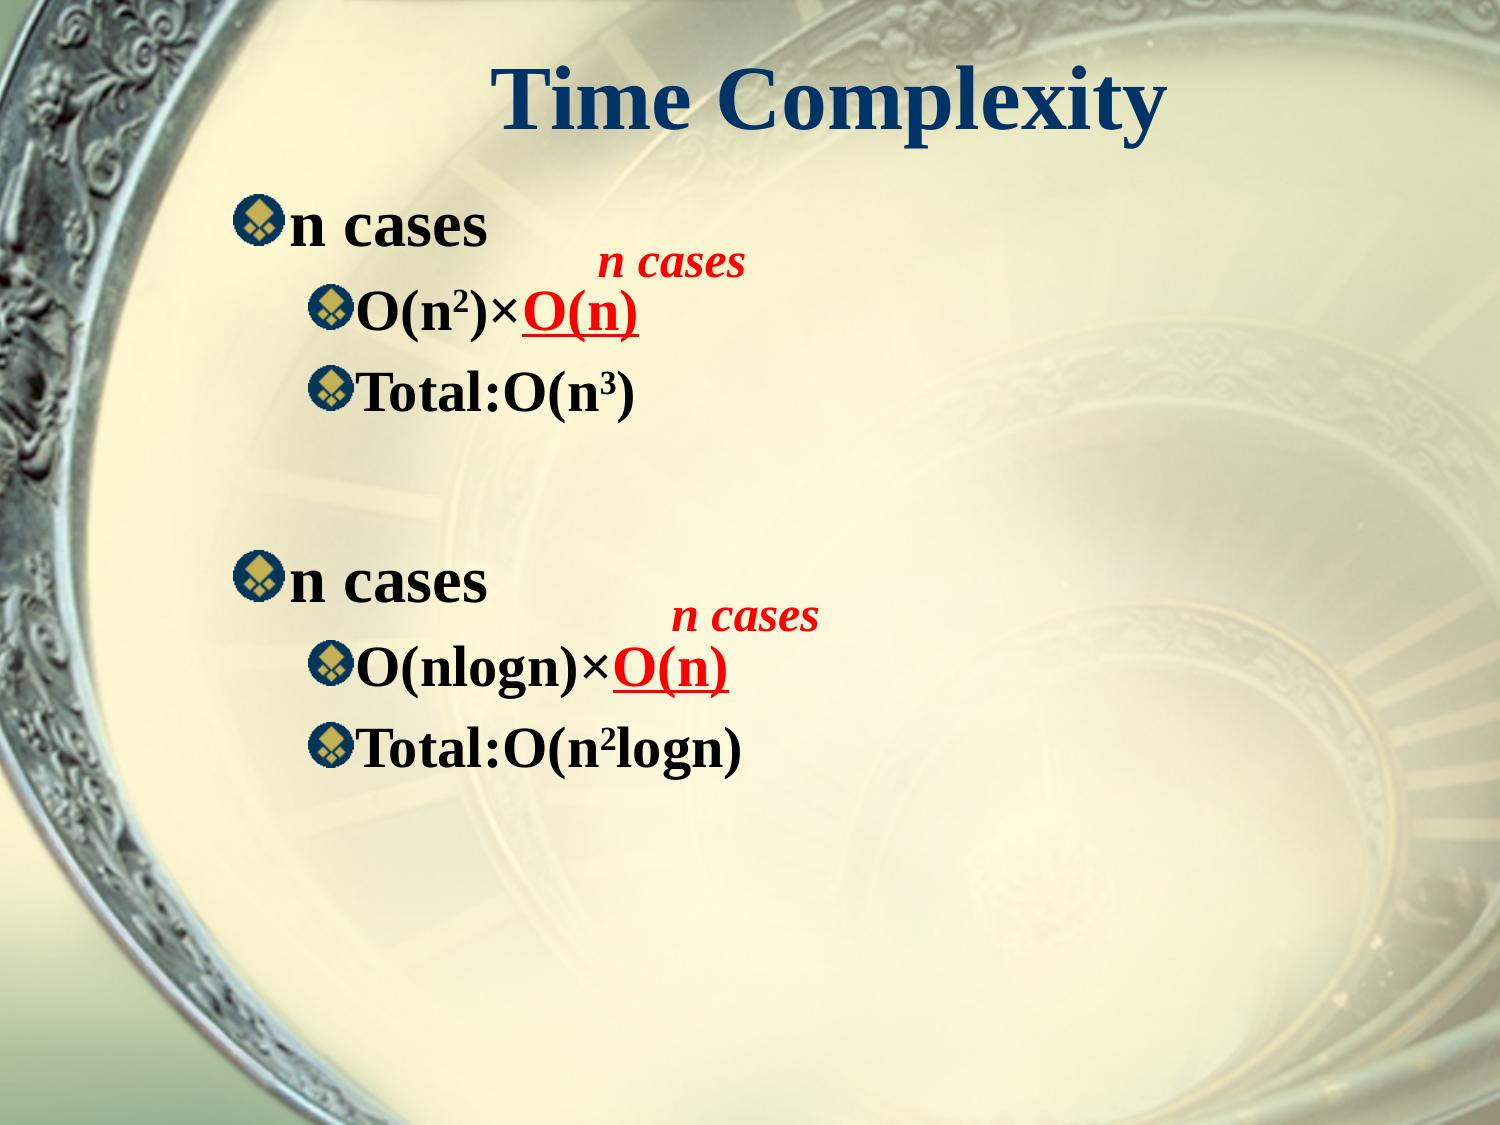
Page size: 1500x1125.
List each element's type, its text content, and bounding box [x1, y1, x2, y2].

text_box n cases [656, 574, 835, 649]
picture [0, 0, 1500, 1125]
list n cases O(n2)×O(n) Total:O(n3) n cases O(nlogn)×O(n) Total:O(n2logn) [218, 172, 1419, 1014]
title Time Complexity [230, 42, 1431, 181]
text_box n cases [582, 219, 762, 295]
